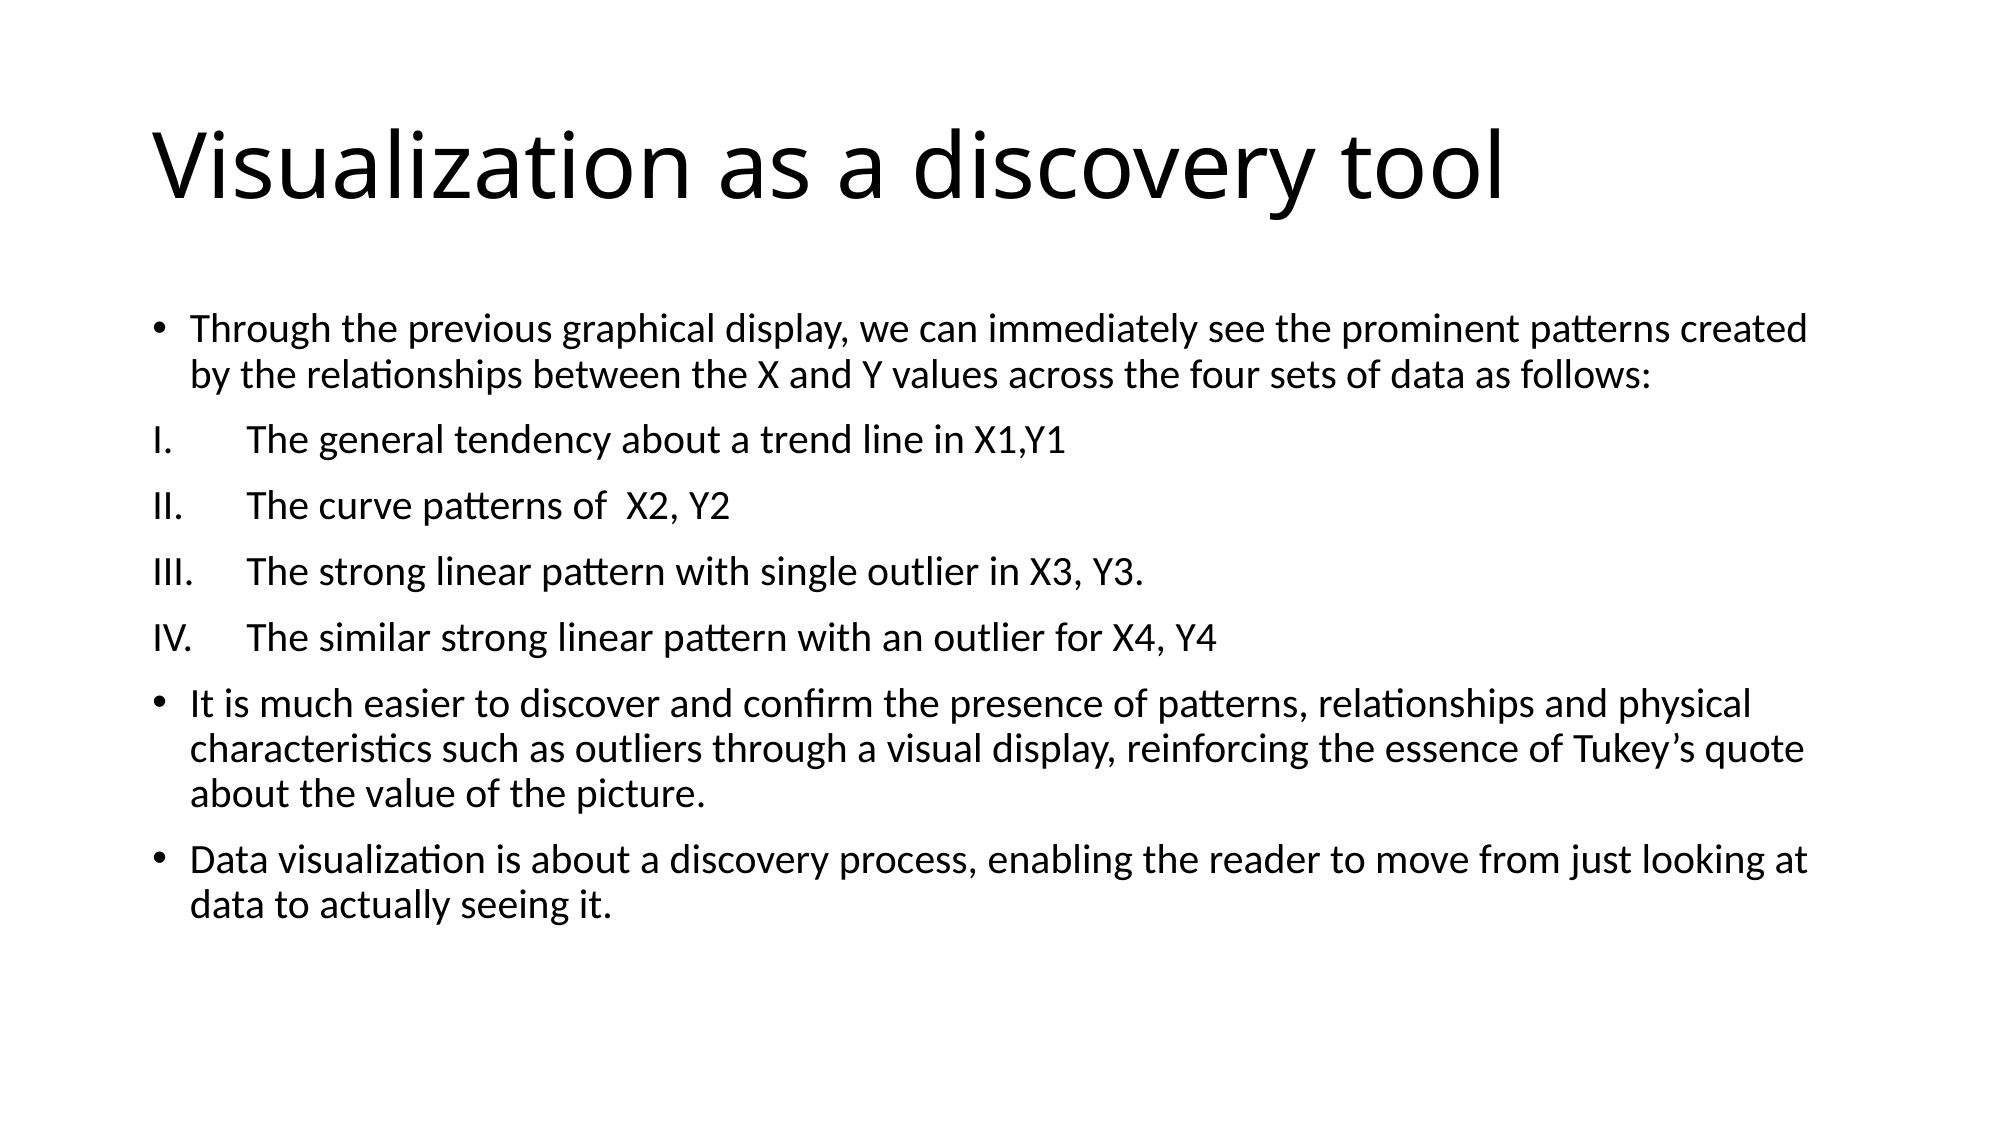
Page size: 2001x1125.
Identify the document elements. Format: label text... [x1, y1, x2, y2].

list Through the previous graphical display, we can immediately see the prominent patterns created by the relationships between the X and Y values across the four sets of data as follows: The general tendency about a trend line in X1,Y1 The curve patterns of X2, Y2 The strong linear pattern with single outlier in X3, Y3. The similar strong linear pattern with an outlier for X4, Y4 It is much easier to discover and confirm the presence of patterns, relationships and physical characteristics such as outliers through a visual display, reinforcing the essence of Tukey’s quote about the value of the picture. Data visualization is about a discovery process, enabling the reader to move from just looking at data to actually seeing it. [137, 299, 1863, 1014]
title Visualization as a discovery tool [137, 59, 1863, 278]
